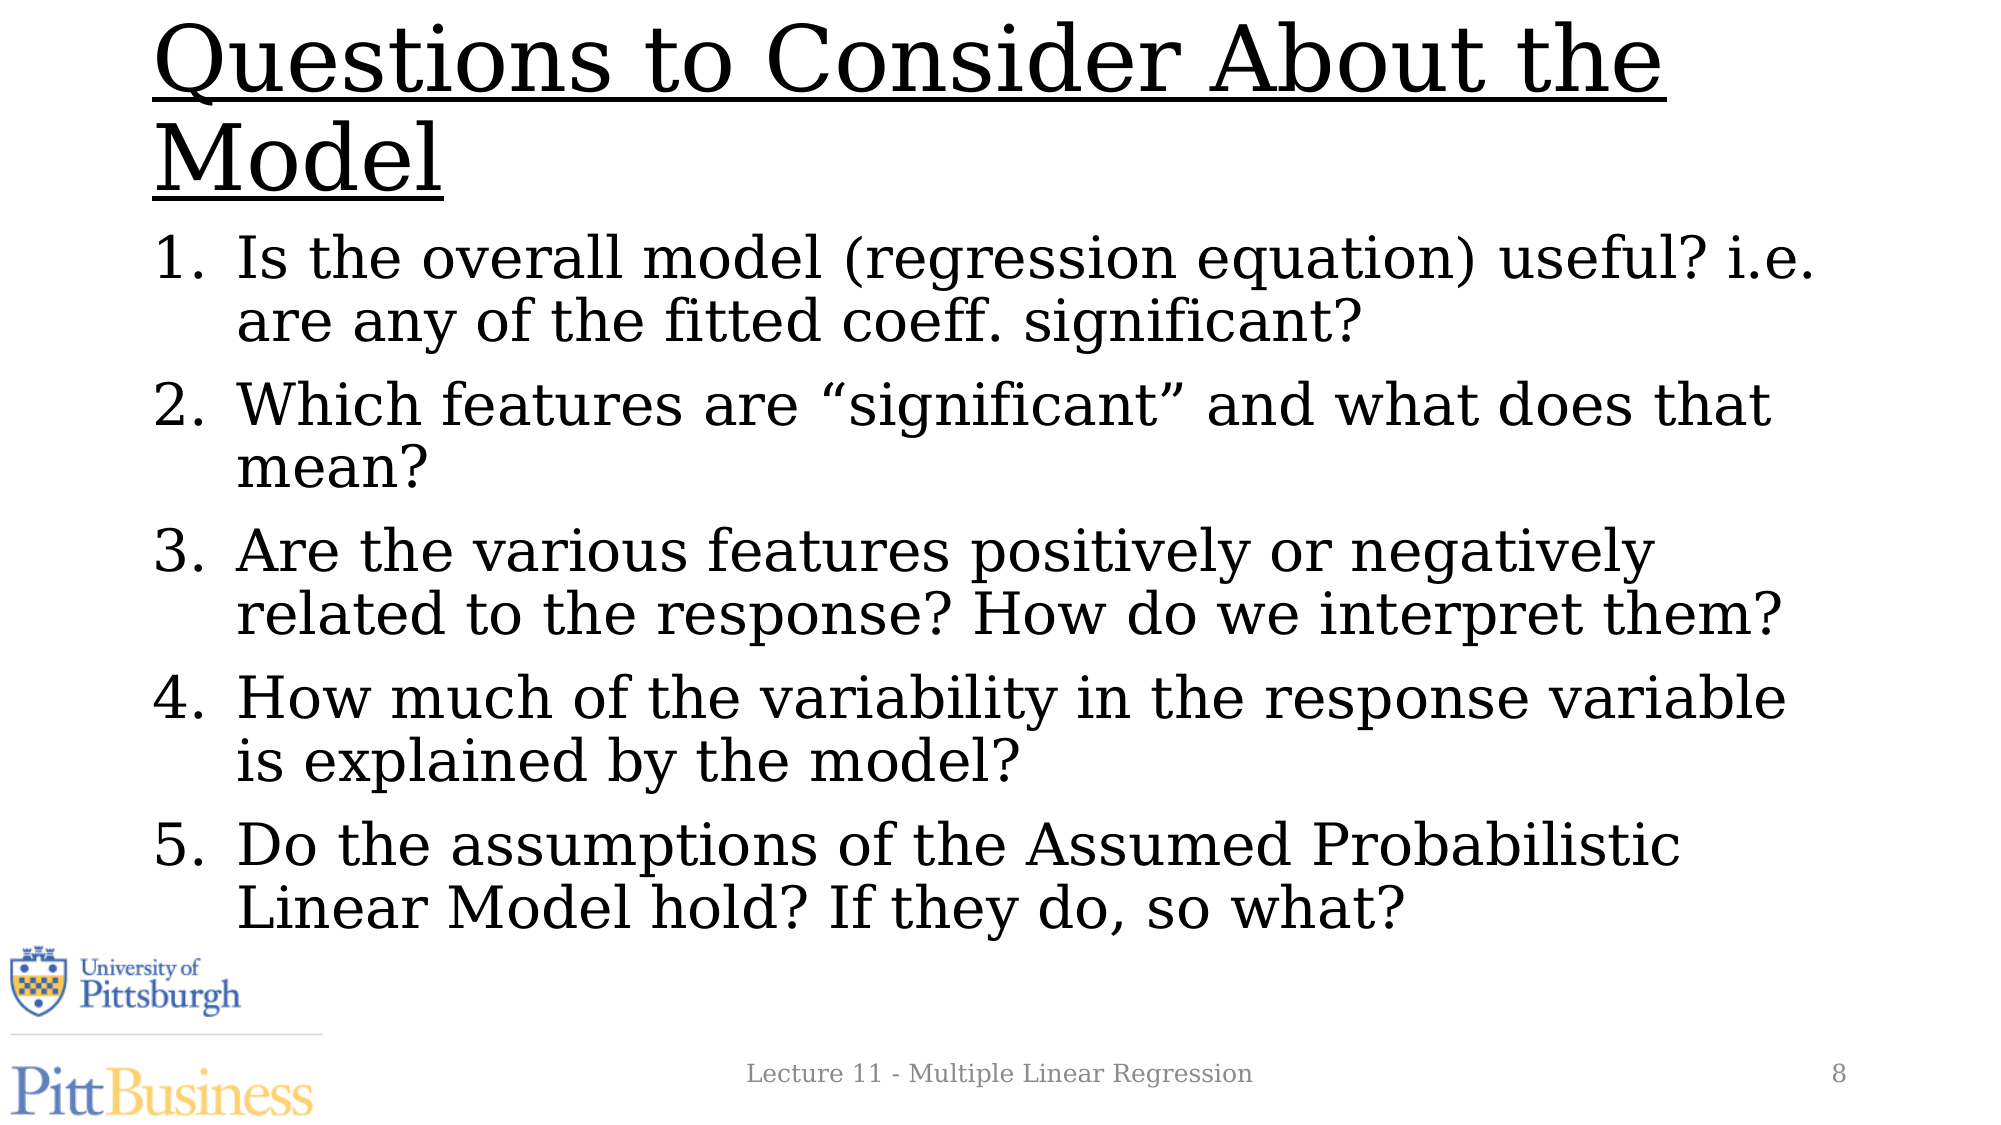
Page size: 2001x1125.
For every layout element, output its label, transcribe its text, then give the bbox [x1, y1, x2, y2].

footer Lecture 11 - Multiple Linear Regression [662, 1042, 1338, 1103]
slide_number 8 [1412, 1042, 1863, 1103]
list Is the overall model (regression equation) useful? i.e. are any of the fitted coeff. significant? Which features are “significant” and what does that mean? Are the various features positively or negatively related to the response? How do we interpret them? How much of the variability in the response variable is explained by the model? Do the assumptions of the Assumed Probabilistic Linear Model hold? If they do, so what? [137, 220, 1863, 956]
slide_number 15 [0, 935, 323, 1125]
title Questions to Consider About the Model [137, 3, 1863, 220]
